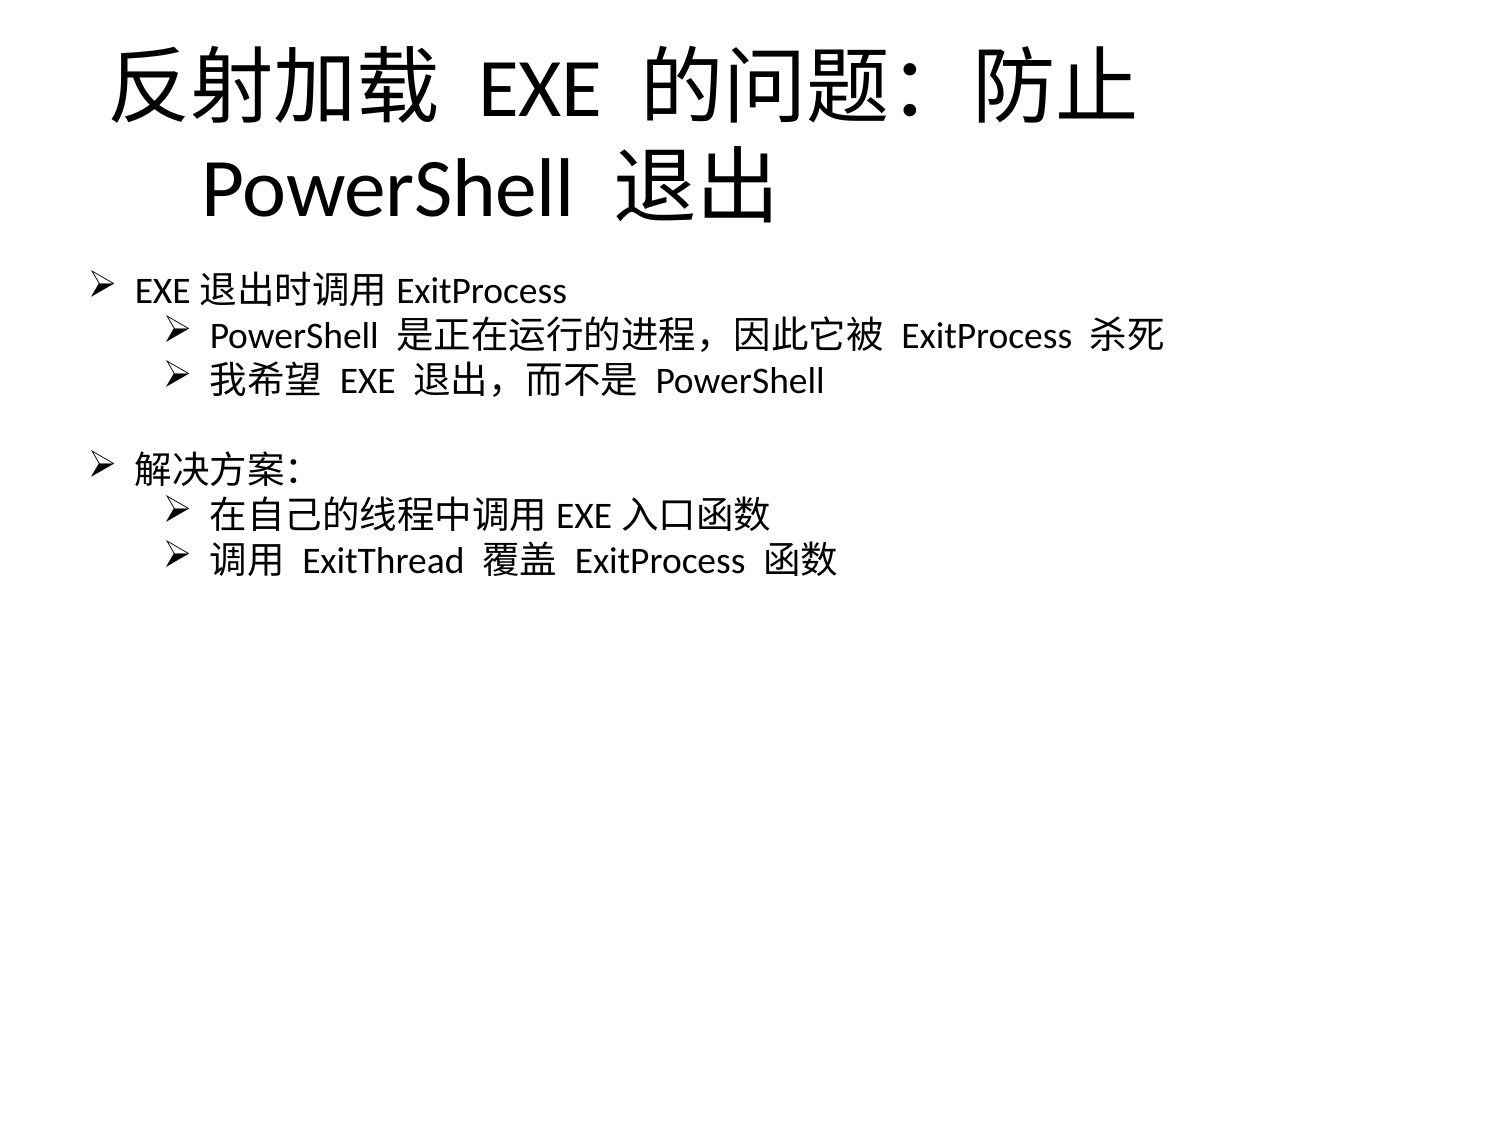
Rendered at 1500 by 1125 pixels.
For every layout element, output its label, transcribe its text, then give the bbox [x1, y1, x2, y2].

title 反射加载 EXE 的问题：防止 PowerShell 退出 [105, 31, 1395, 234]
text_box EXE退出时调用ExitProcess PowerShell 是正在运行的进程，因此它被 ExitProcess 杀死 我希望 EXE 退出，而不是 PowerShell 解决方案： 在自己的线程中调用EXE入口函数 调用 ExitThread 覆盖 ExitProcess 函数 [87, 247, 1382, 581]
